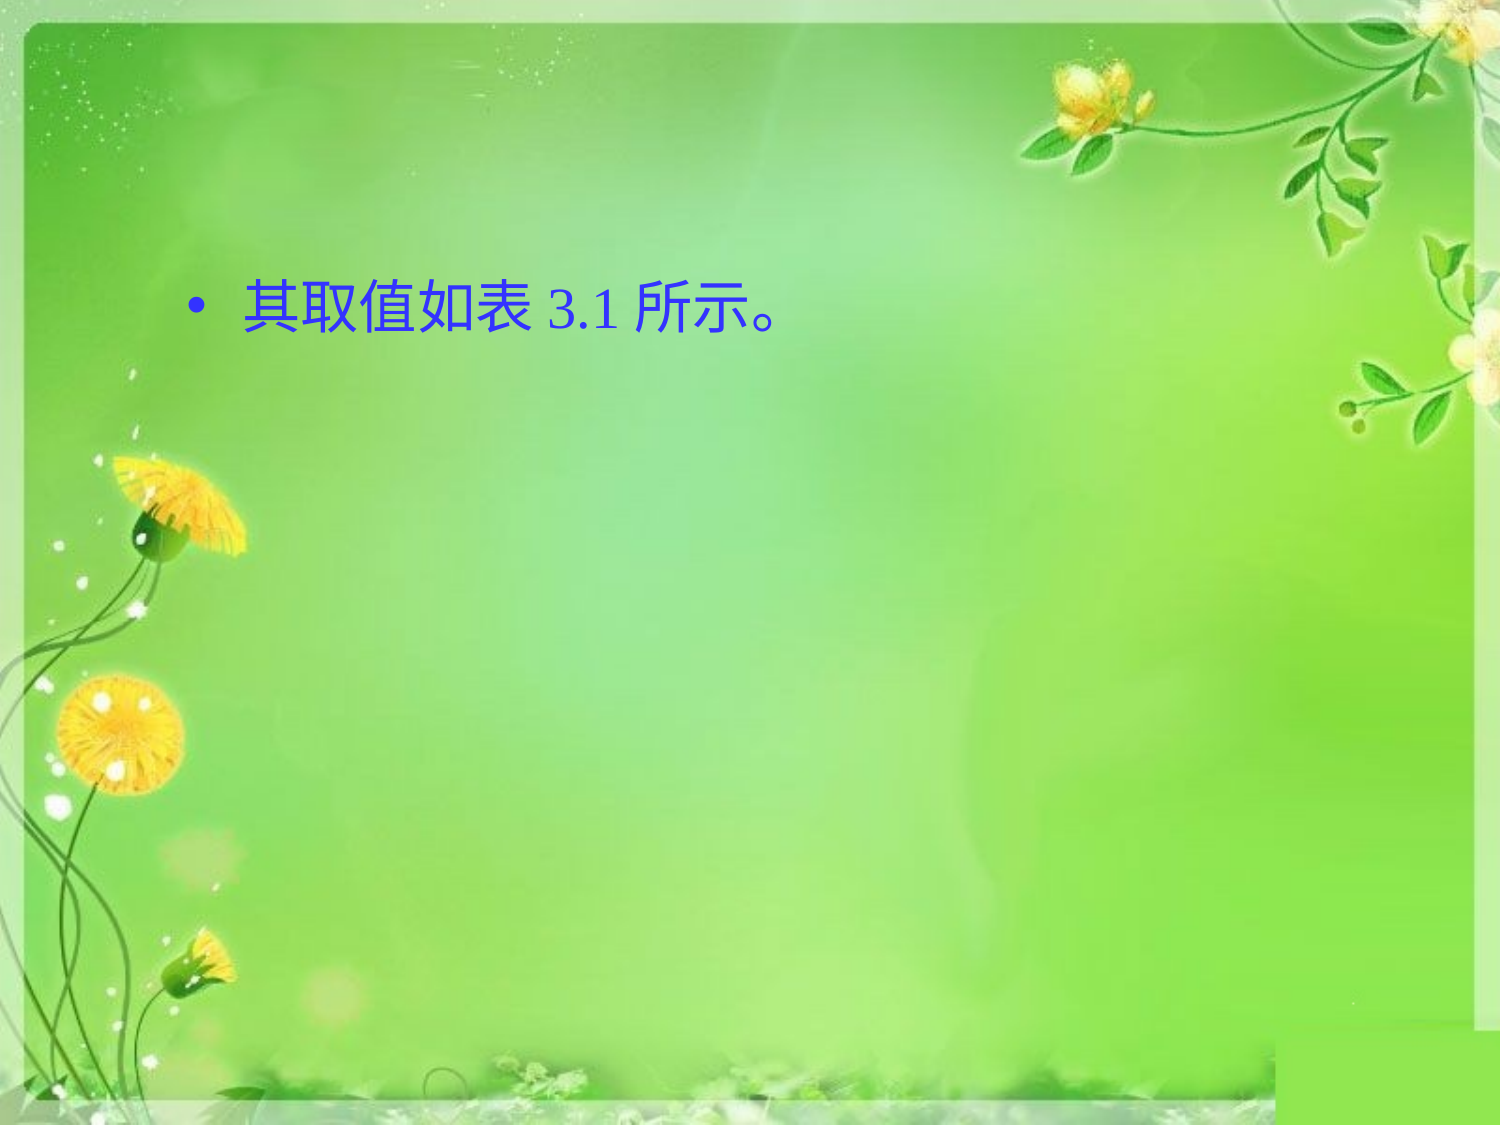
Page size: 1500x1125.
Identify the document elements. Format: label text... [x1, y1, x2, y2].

picture [0, 0, 1500, 1125]
list 其取值如表3.1所示。 [171, 262, 1425, 1071]
